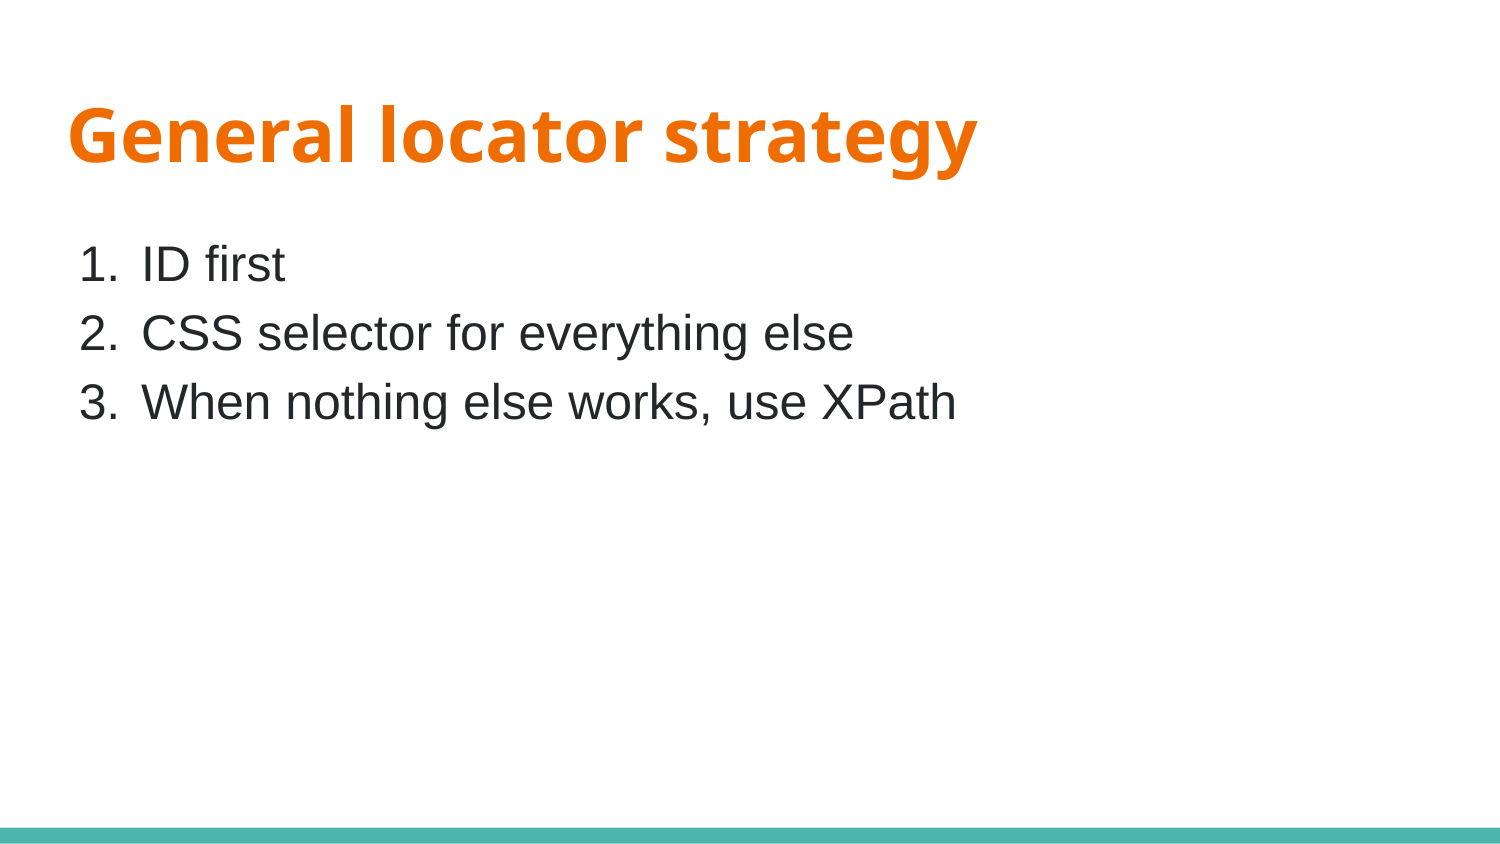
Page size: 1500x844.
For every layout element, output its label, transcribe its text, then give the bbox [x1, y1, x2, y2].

title General locator strategy [51, 72, 1449, 189]
list ID first CSS selector for everything else When nothing else works, use XPath [51, 207, 1449, 750]
